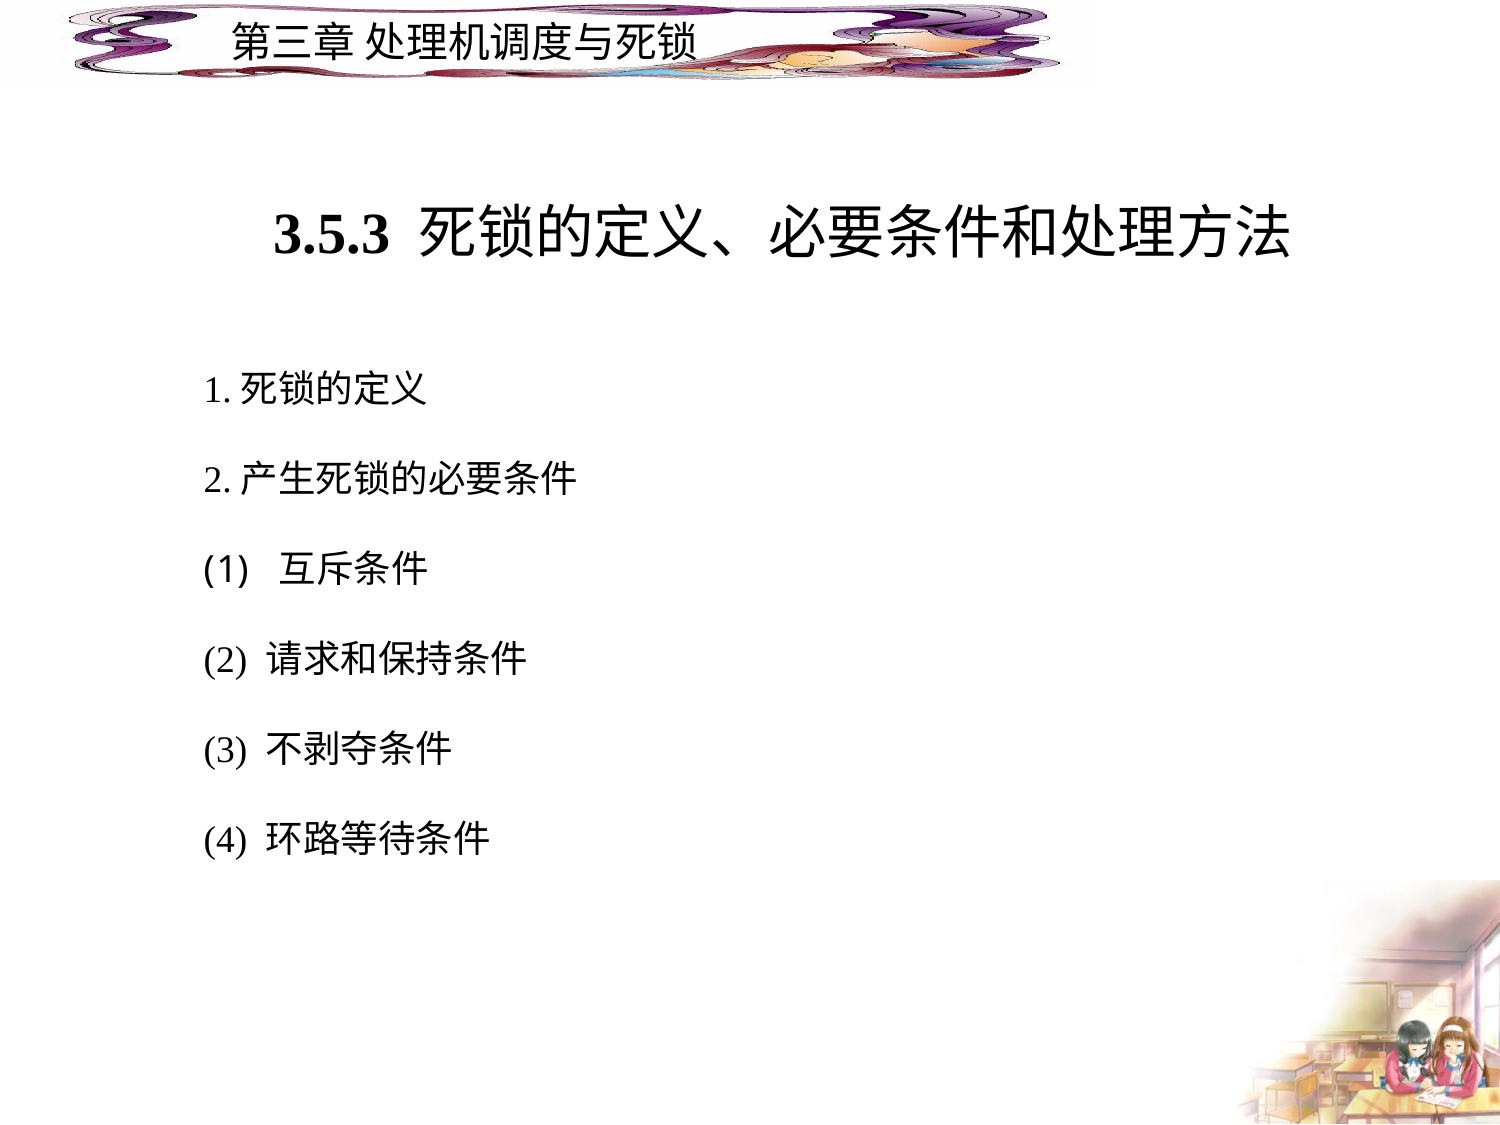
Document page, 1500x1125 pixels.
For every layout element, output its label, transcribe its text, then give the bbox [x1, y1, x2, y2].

picture [0, 0, 1096, 88]
picture [1175, 880, 1500, 1124]
text_box 1.死锁的定义 2.产生死锁的必要条件 互斥条件 (2) 请求和保持条件 (3) 不剥夺条件 (4) 环路等待条件 [196, 312, 736, 868]
text_box 3.5.3 死锁的定义、必要条件和处理方法 [266, 187, 1314, 273]
